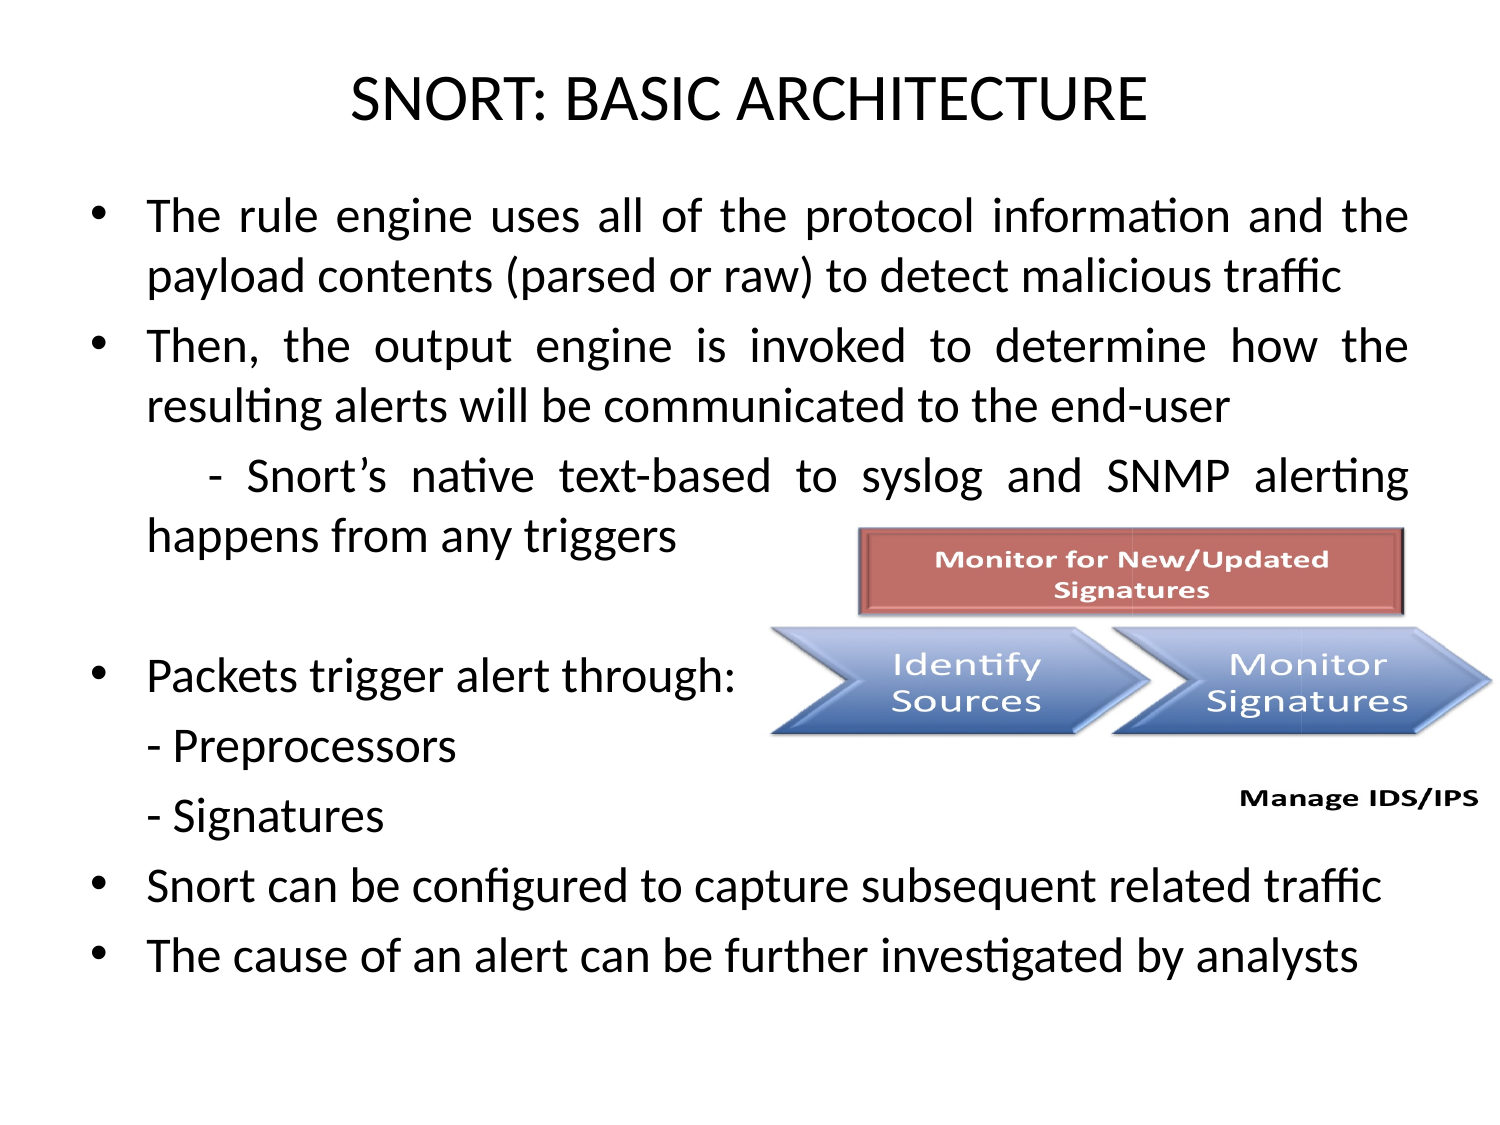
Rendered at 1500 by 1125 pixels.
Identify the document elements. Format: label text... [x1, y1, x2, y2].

list The rule engine uses all of the protocol information and the payload contents (parsed or raw) to detect malicious traffic Then, the output engine is invoked to determine how the resulting alerts will be communicated to the end-user - Snort’s native text-based to syslog and SNMP alerting happens from any triggers Packets trigger alert through: - Preprocessors - Signatures Snort can be configured to capture subsequent related traffic The cause of an alert can be further investigated by analysts [75, 174, 1425, 1088]
picture [762, 512, 1500, 851]
title SNORT: BASIC ARCHITECTURE [75, 24, 1425, 163]
